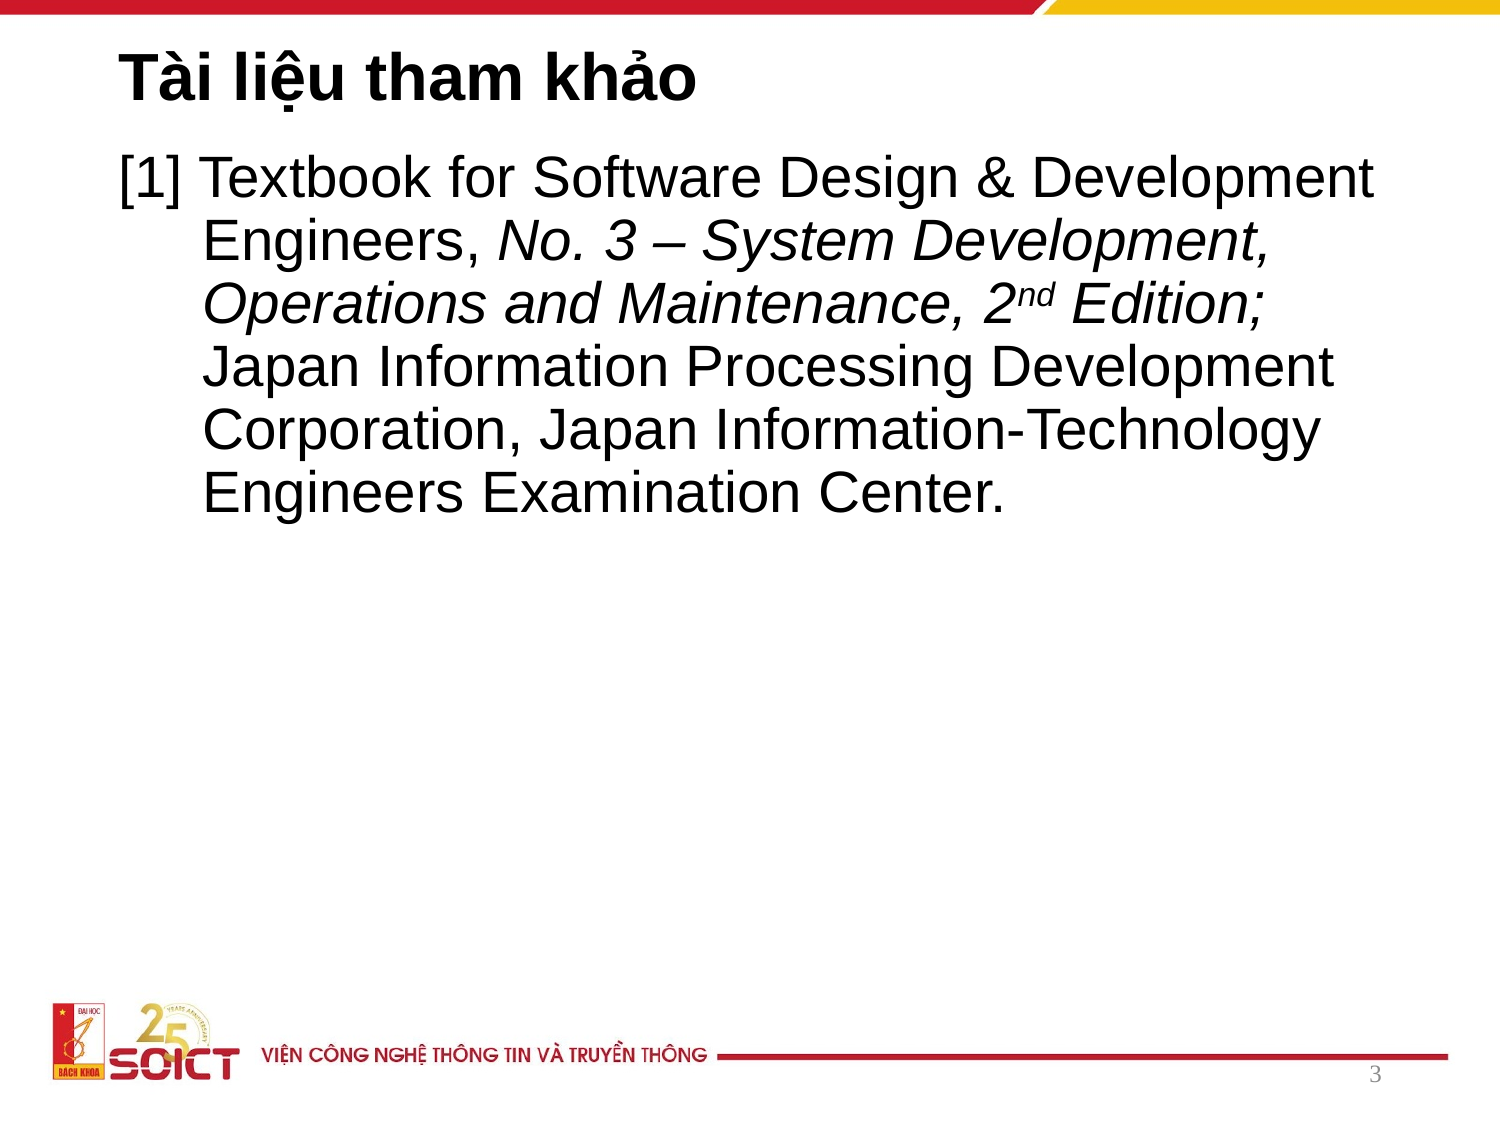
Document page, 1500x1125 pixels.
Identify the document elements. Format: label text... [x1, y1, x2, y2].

title Tài liệu tham khảo [103, 18, 1397, 139]
picture [0, 0, 1500, 1125]
slide_number 3 [1059, 1042, 1397, 1103]
list [1] Textbook for Software Design & Development Engineers, No. 3 – System Development, Operations and Maintenance, 2nd Edition; Japan Information Processing Development Corporation, Japan Information-Technology Engineers Examination Center. [103, 139, 1397, 989]
